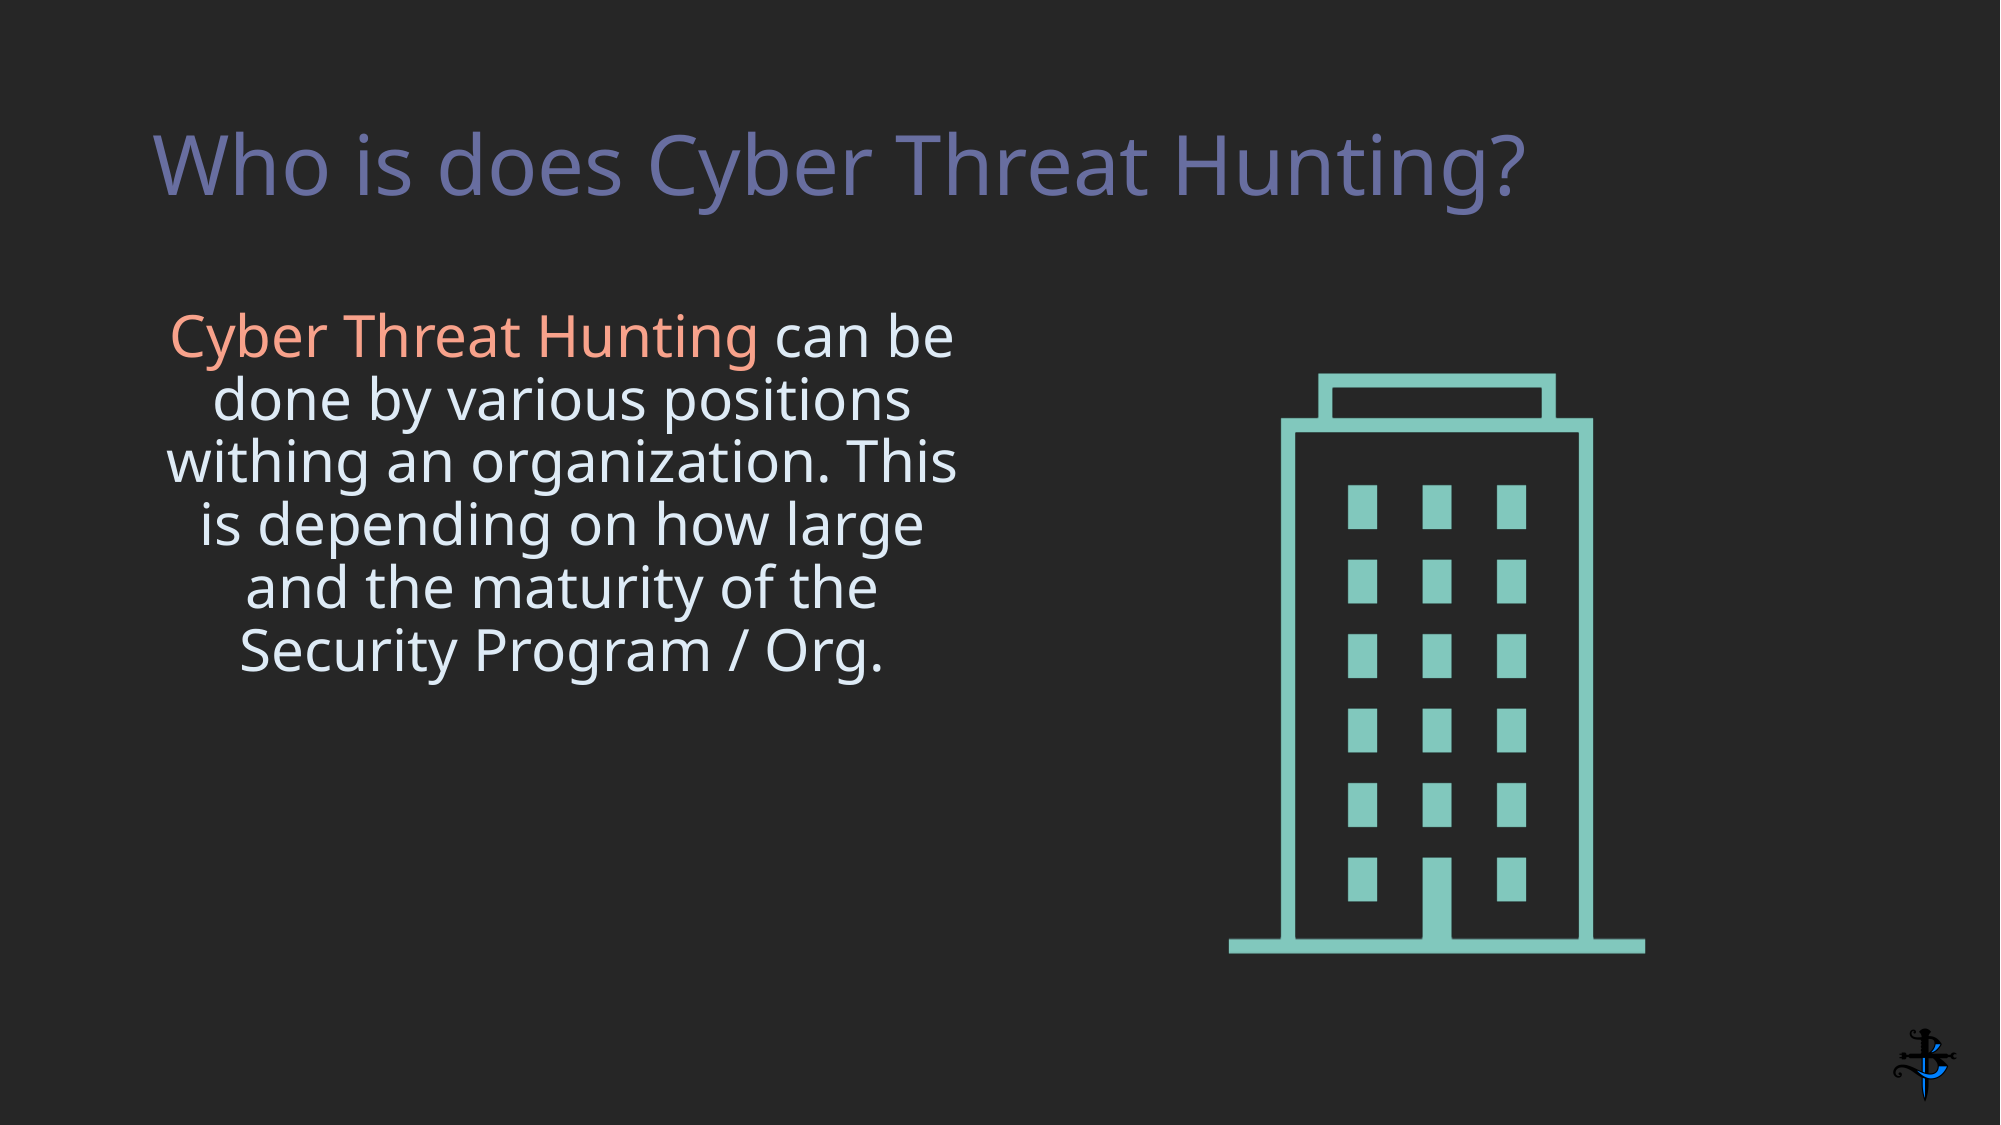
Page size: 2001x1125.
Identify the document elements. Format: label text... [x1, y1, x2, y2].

list Cyber Threat Hunting can be done by various positions withing an organization. This is depending on how large and the maturity of the Security Program / Org. [137, 299, 988, 1014]
picture [1080, 299, 1795, 1014]
picture [1862, 1002, 1988, 1125]
title Who is does Cyber Threat Hunting? [137, 59, 1863, 278]
